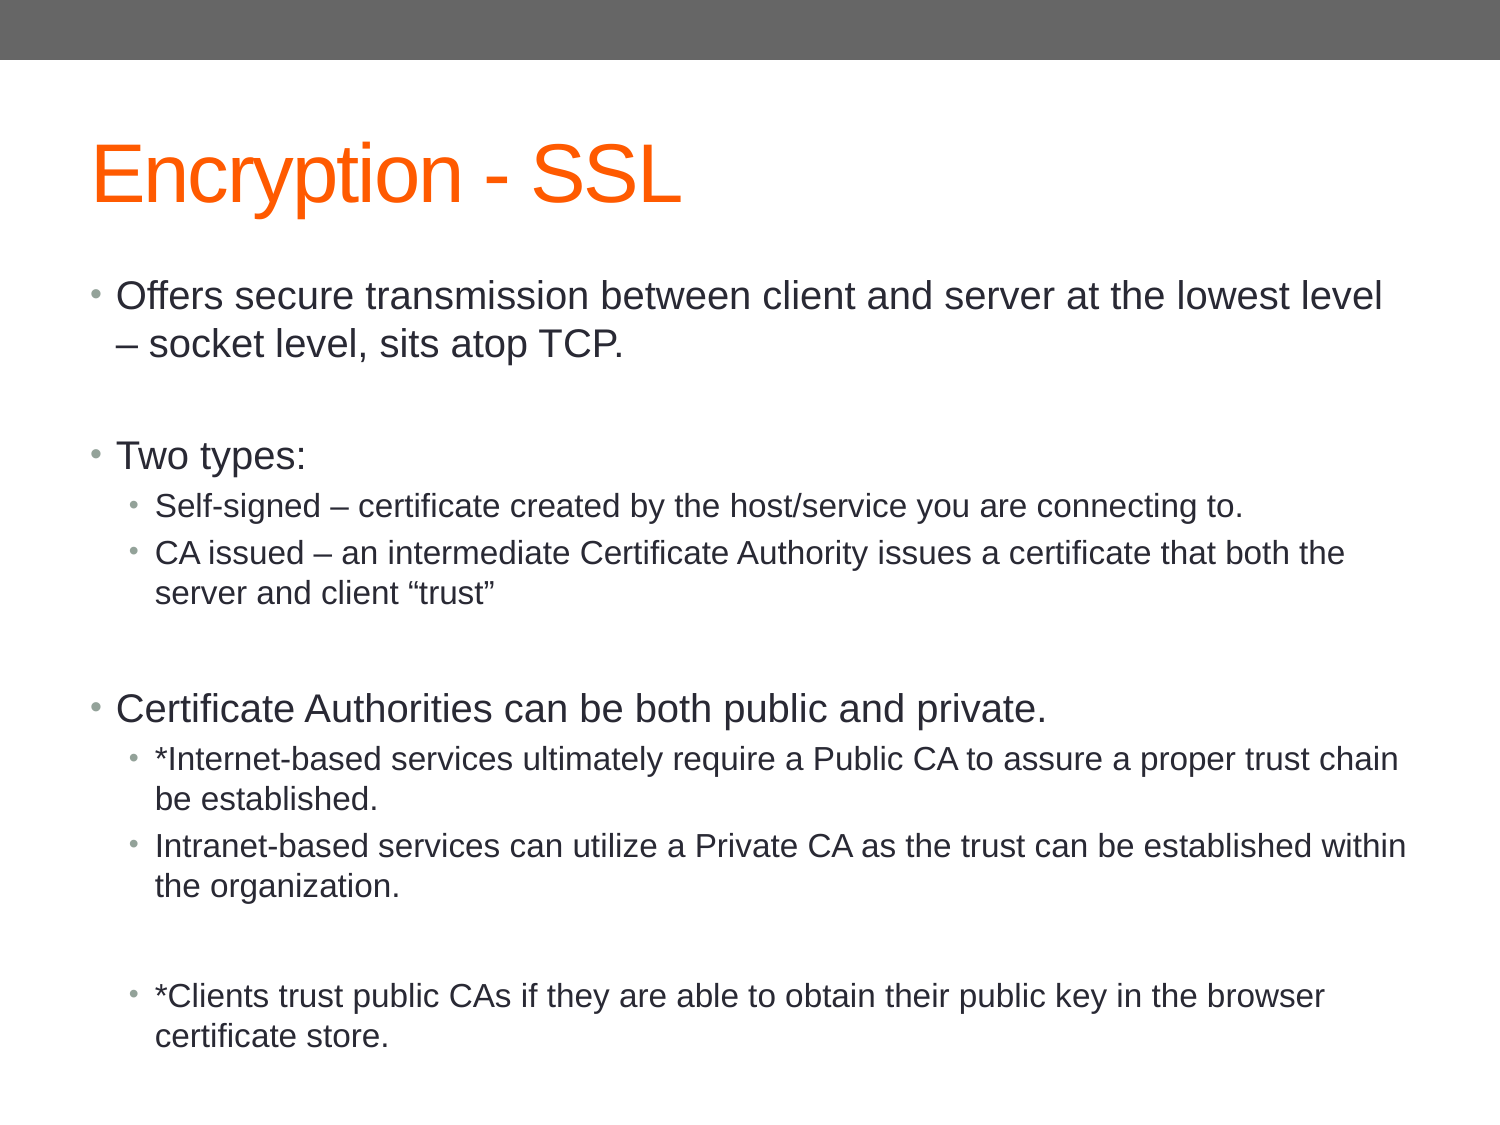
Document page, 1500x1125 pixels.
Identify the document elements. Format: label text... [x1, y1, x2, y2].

list Offers secure transmission between client and server at the lowest level – socket level, sits atop TCP. Two types: Self-signed – certificate created by the host/service you are connecting to. CA issued – an intermediate Certificate Authority issues a certificate that both the server and client “trust” Certificate Authorities can be both public and private. *Internet-based services ultimately require a Public CA to assure a proper trust chain be established. Intranet-based services can utilize a Private CA as the trust can be established within the organization. *Clients trust public CAs if they are able to obtain their public key in the browser certificate store. [75, 262, 1425, 1063]
title Encryption - SSL [75, 87, 1425, 250]
